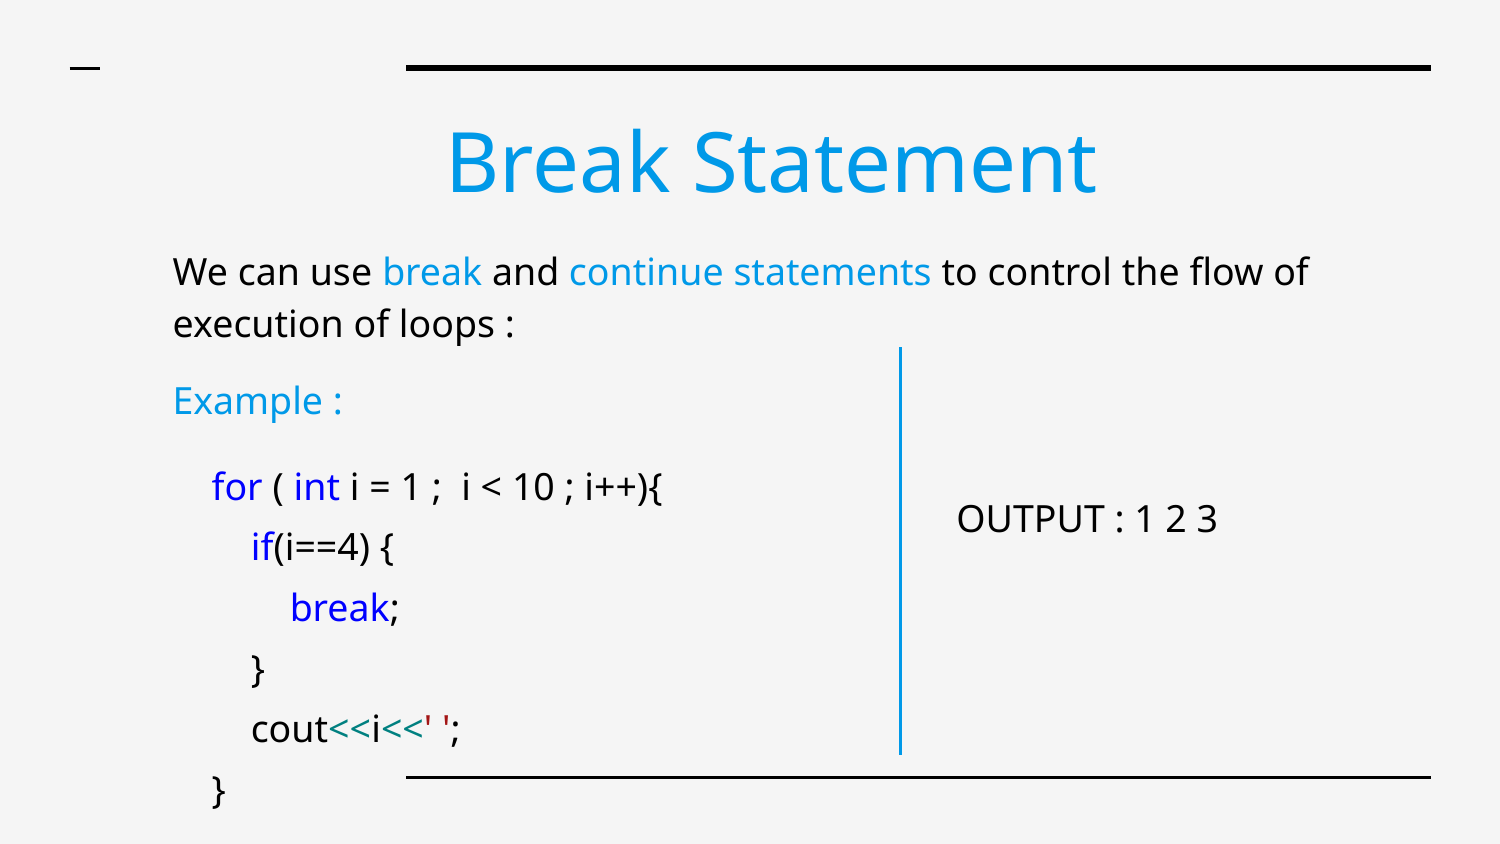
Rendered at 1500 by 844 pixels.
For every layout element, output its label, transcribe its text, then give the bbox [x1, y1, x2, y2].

title Break Statement [430, 94, 1431, 199]
text_box OUTPUT : 1 2 3 [941, 464, 1472, 556]
list We can use break and continue statements to control the flow of execution of loops : Example : for ( int i = 1 ; i < 10 ; i++){ if(i==4) { break; } cout<<i<<' '; } [157, 226, 1456, 798]
